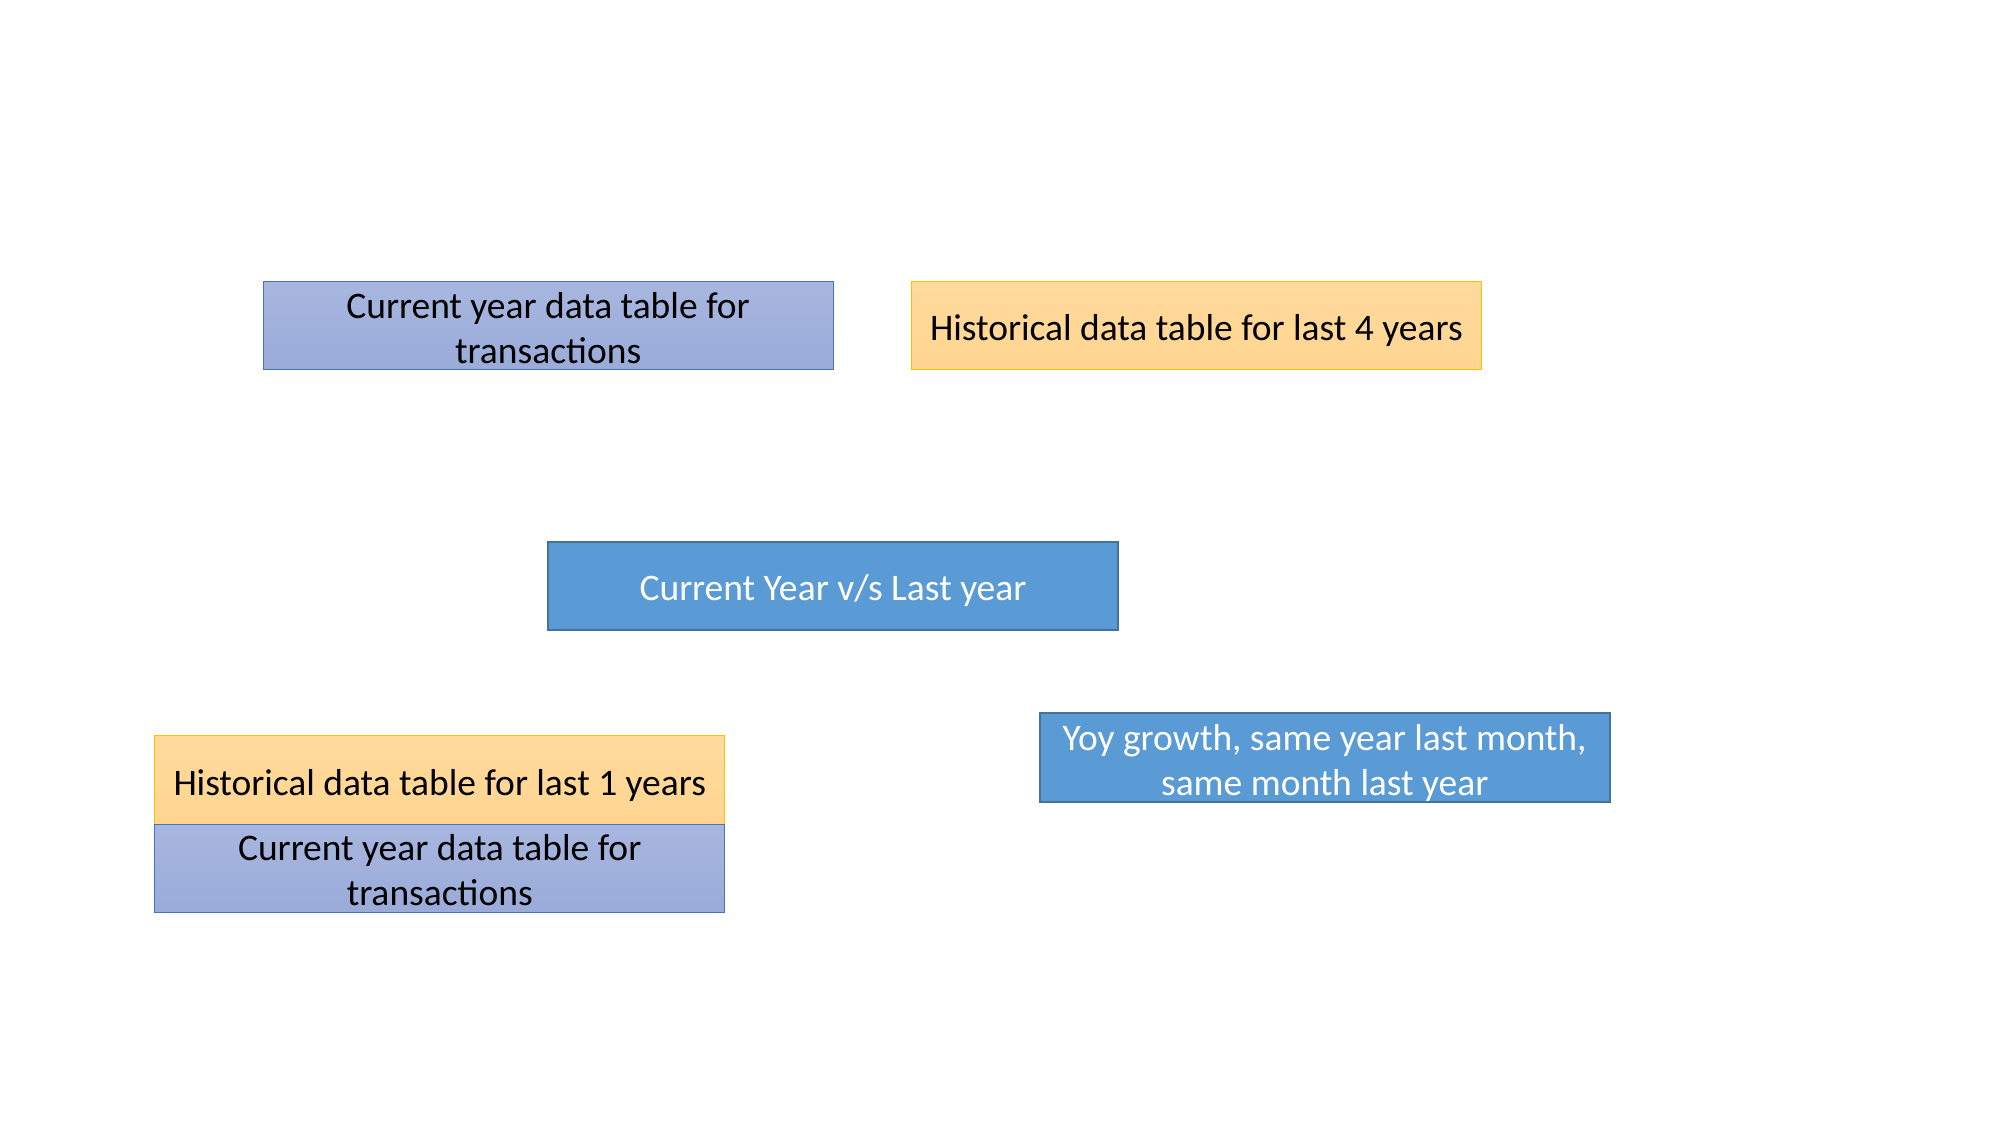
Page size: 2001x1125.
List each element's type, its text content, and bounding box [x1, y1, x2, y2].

text_box Historical data table for last 1 years [154, 735, 725, 824]
text_box Current year data table for transactions [154, 824, 725, 913]
text_box Yoy growth, same year last month, same month last year [1039, 712, 1611, 803]
text_box Current year data table for transactions [263, 281, 834, 370]
text_box Current Year v/s Last year [547, 541, 1119, 631]
text_box Historical data table for last 4 years [911, 281, 1482, 370]
